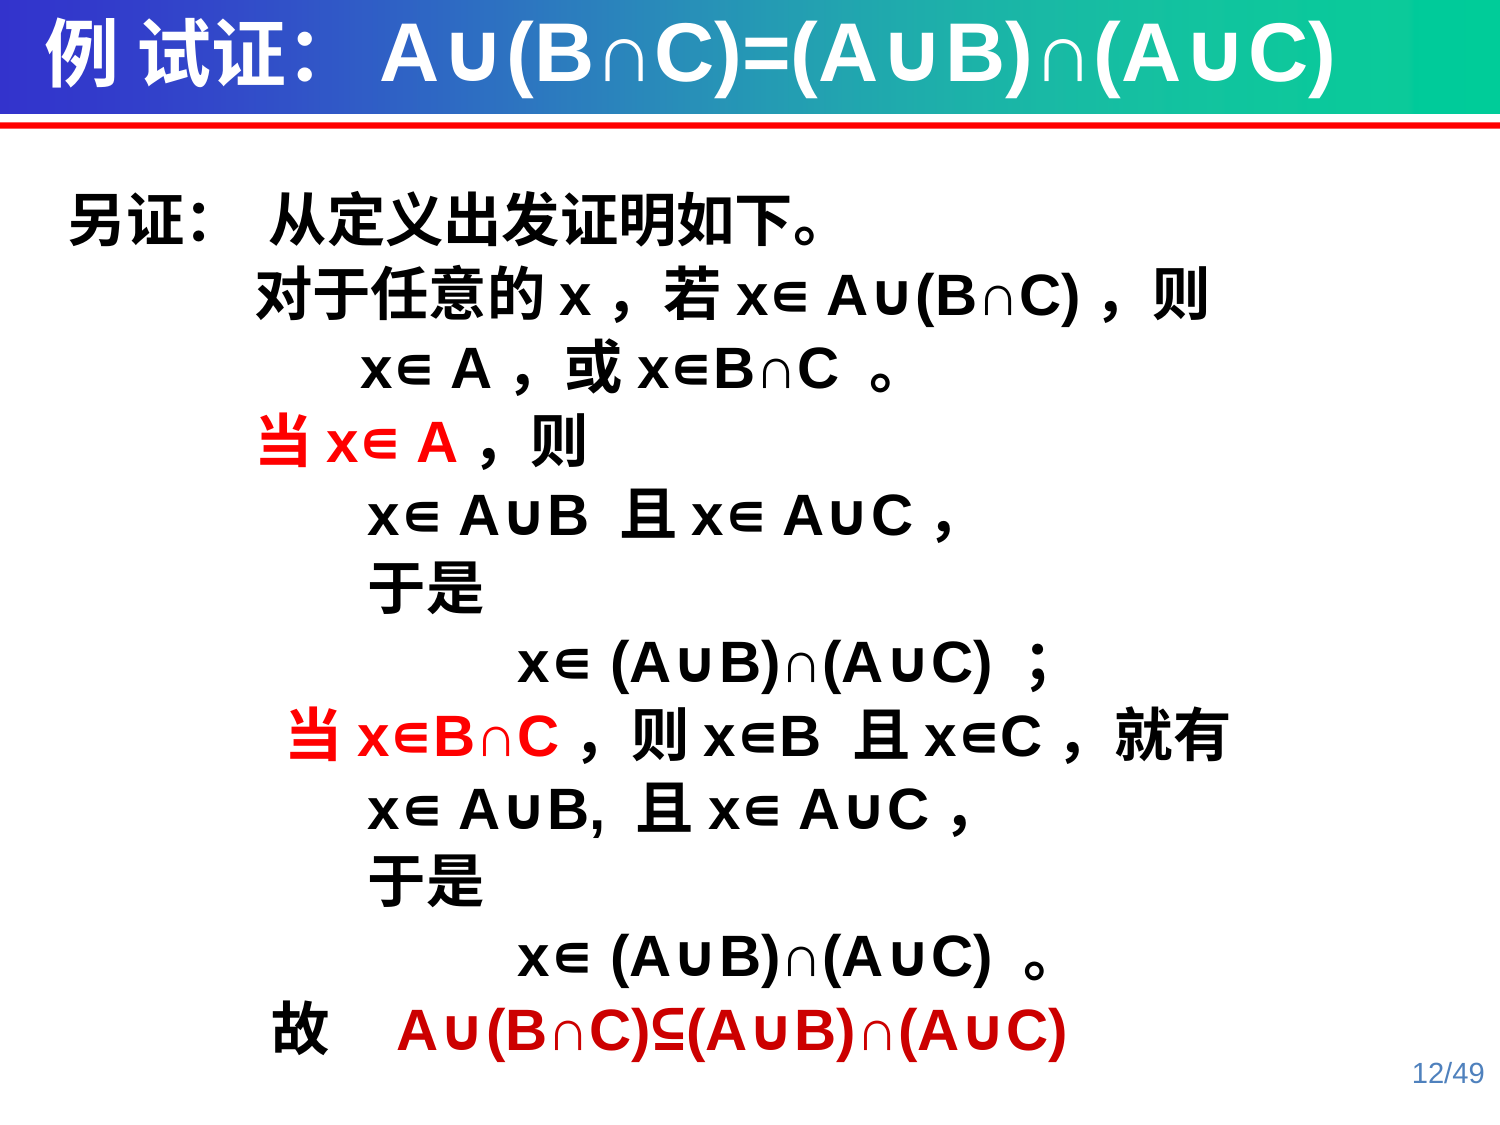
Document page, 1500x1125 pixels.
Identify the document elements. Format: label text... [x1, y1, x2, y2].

text_box 另证： 从定义出发证明如下。 对于任意的x，若x∊ A∪(B∩C)，则 x∊ A，或x∊B∩C 。 当x∊ A，则 x∊ A∪B 且x∊ A∪C， 于是 x∊ (A∪B)∩(A∪C) ； 当x∊B∩C，则x∊B 且x∊C，就有 x∊ A∪B, 且x∊ A∪C， 于是 x∊ (A∪B)∩(A∪C) 。 故 A∪(B∩C)⊆(A∪B)∩(A∪C) [53, 172, 1372, 1069]
picture [0, 0, 1500, 114]
slide_number 12/49 [1149, 1046, 1500, 1125]
title 例 试证：A∪(B∩C)=(A∪B)∩(A∪C) [29, 0, 1500, 101]
